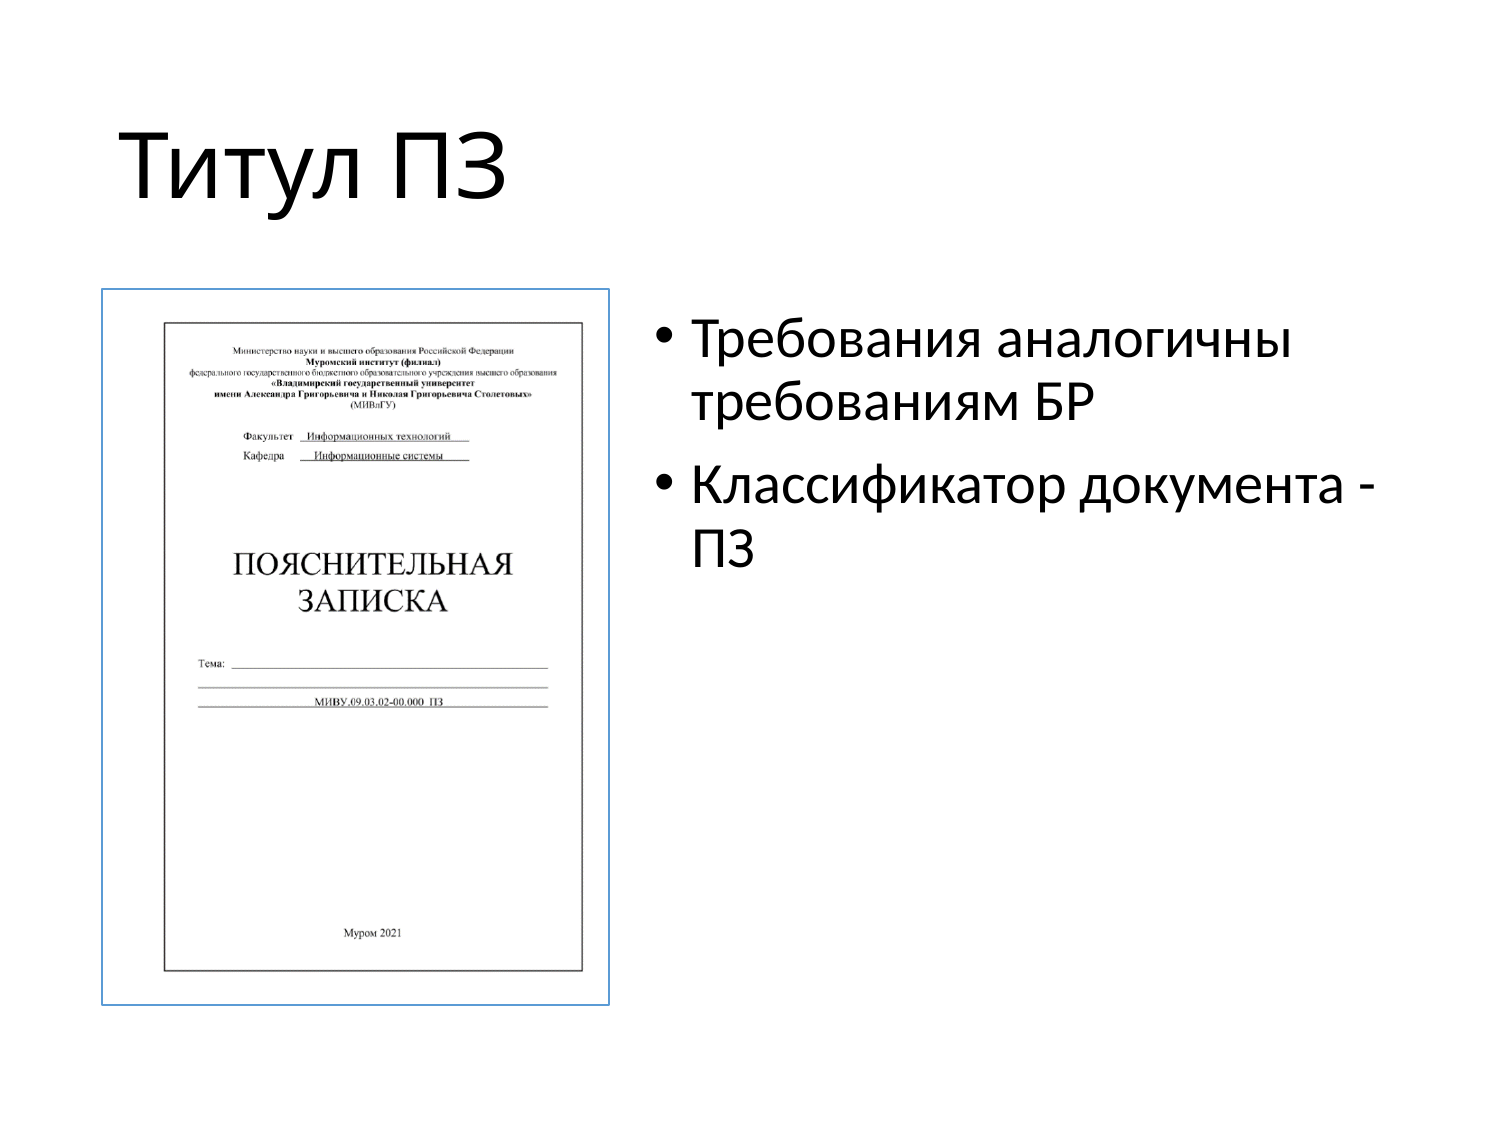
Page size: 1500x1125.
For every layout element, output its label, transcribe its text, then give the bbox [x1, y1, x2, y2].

list Требования аналогичны требованиям БР Классификатор документа - ПЗ [639, 299, 1425, 1014]
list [103, 289, 608, 1004]
title Титул ПЗ [103, 59, 1397, 278]
